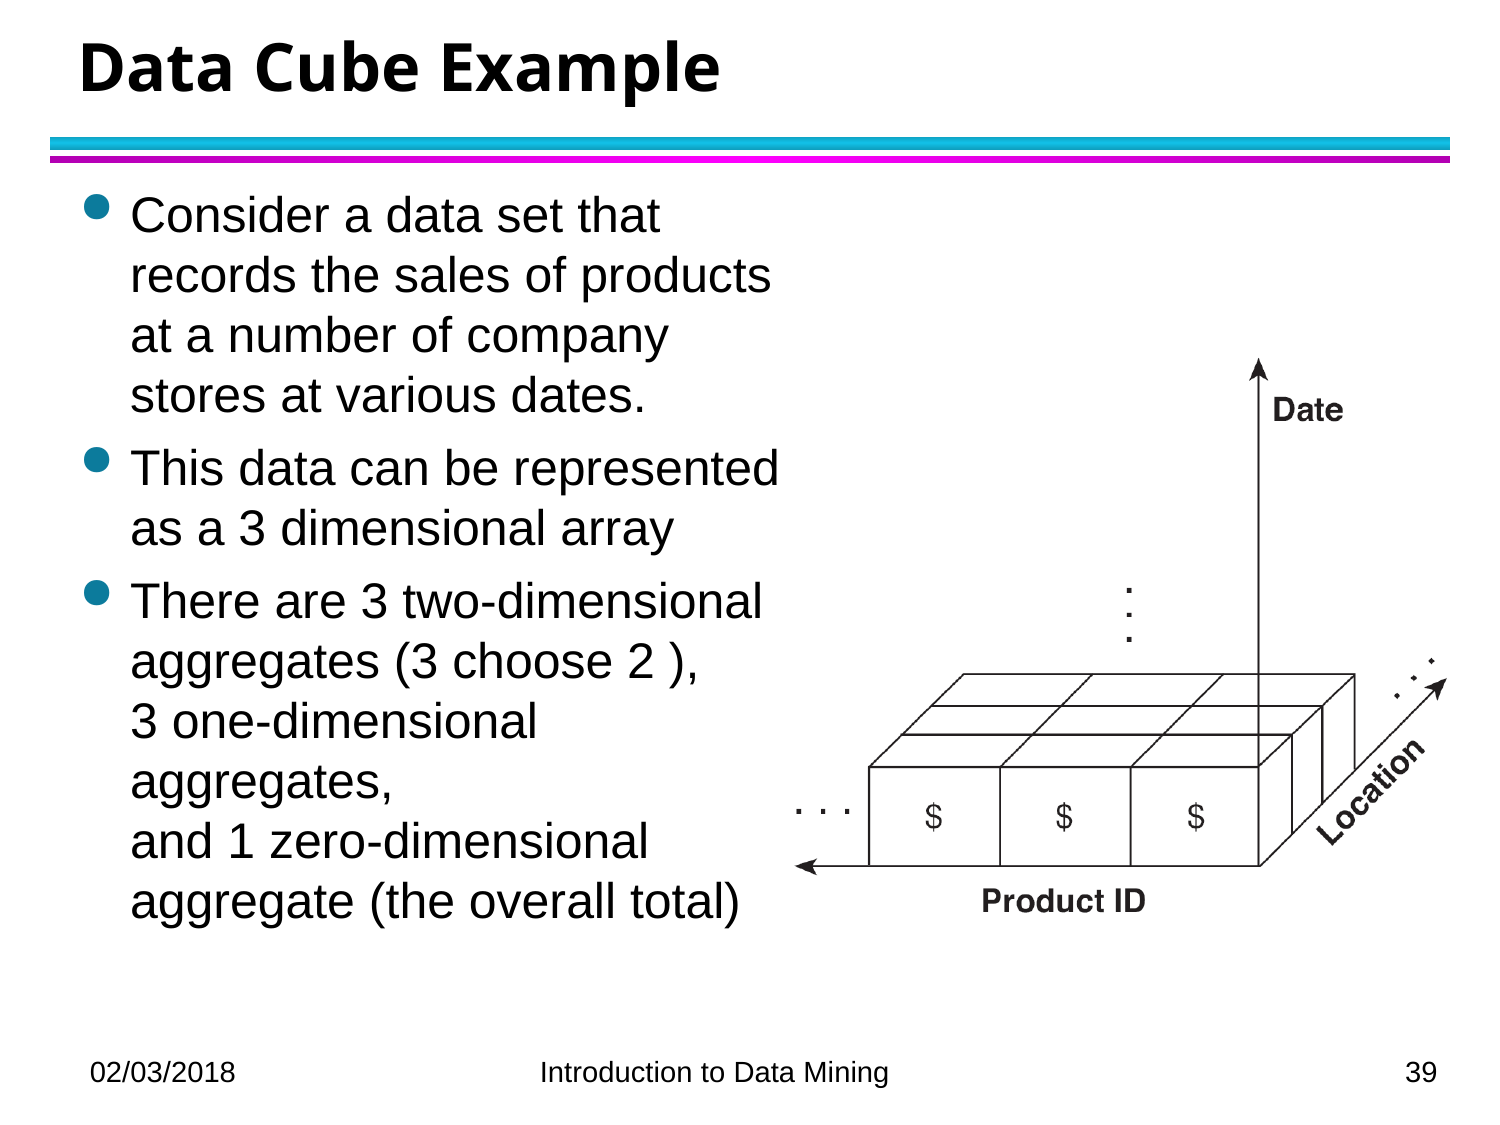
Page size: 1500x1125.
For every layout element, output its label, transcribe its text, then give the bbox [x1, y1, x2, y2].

picture [749, 324, 1493, 925]
list Consider a data set that records the sales of products at a number of company stores at various dates. This data can be represented as a 3 dimensional array There are 3 two-dimensional aggregates (3 choose 2 ), 3 one-dimensional aggregates, and 1 zero-dimensional aggregate (the overall total) [67, 174, 825, 1050]
title Data Cube Example [62, 24, 1421, 113]
